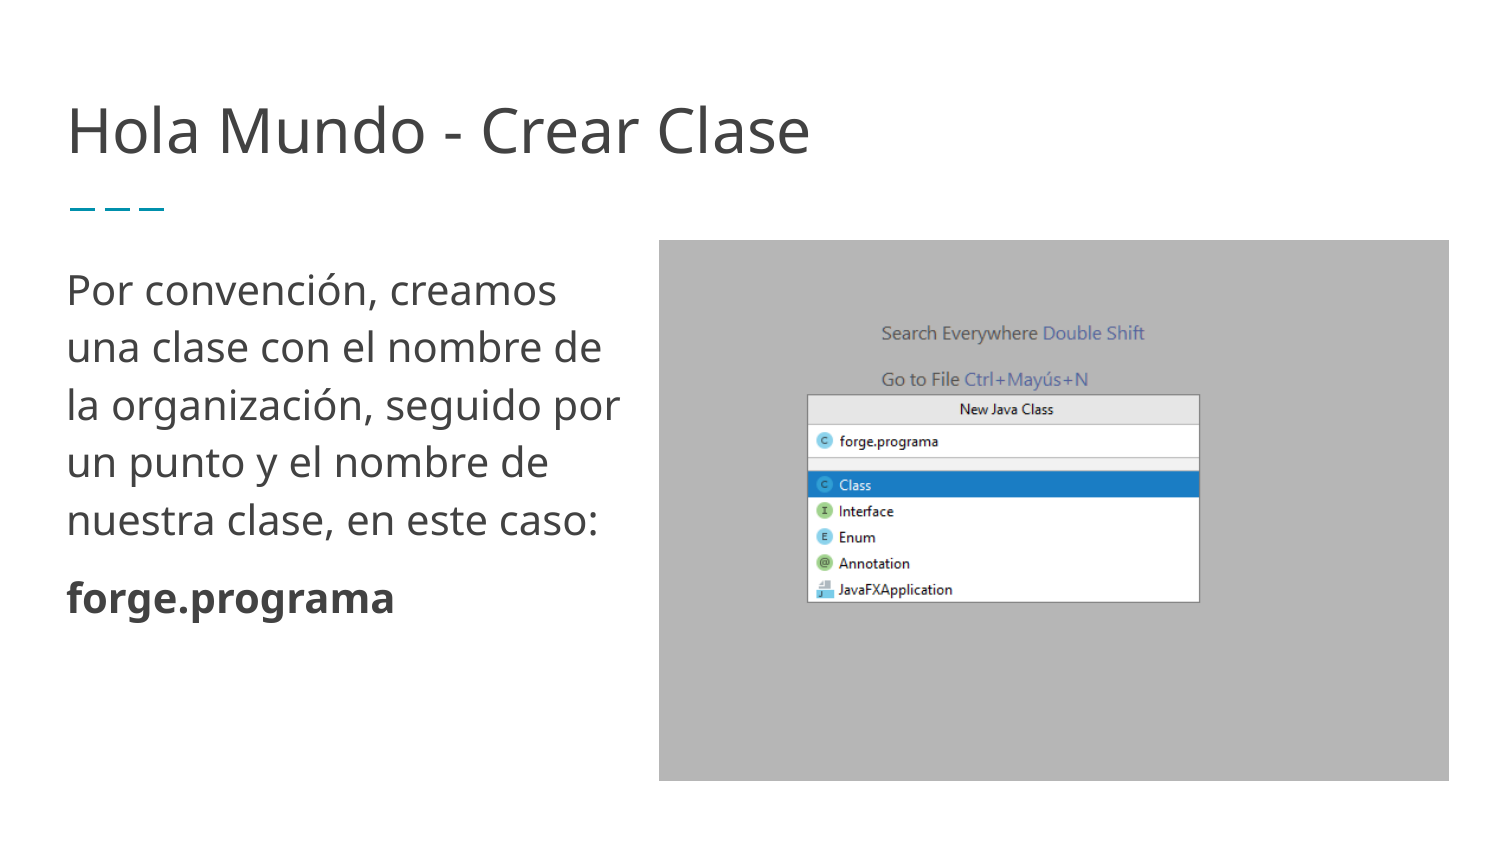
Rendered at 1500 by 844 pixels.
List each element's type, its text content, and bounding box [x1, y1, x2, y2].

title Hola Mundo - Crear Clase [51, 61, 1449, 182]
list Por convención, creamos una clase con el nombre de la organización, seguido por un punto y el nombre de nuestra clase, en este caso: forge.programa [51, 240, 637, 750]
picture [658, 240, 1450, 782]
